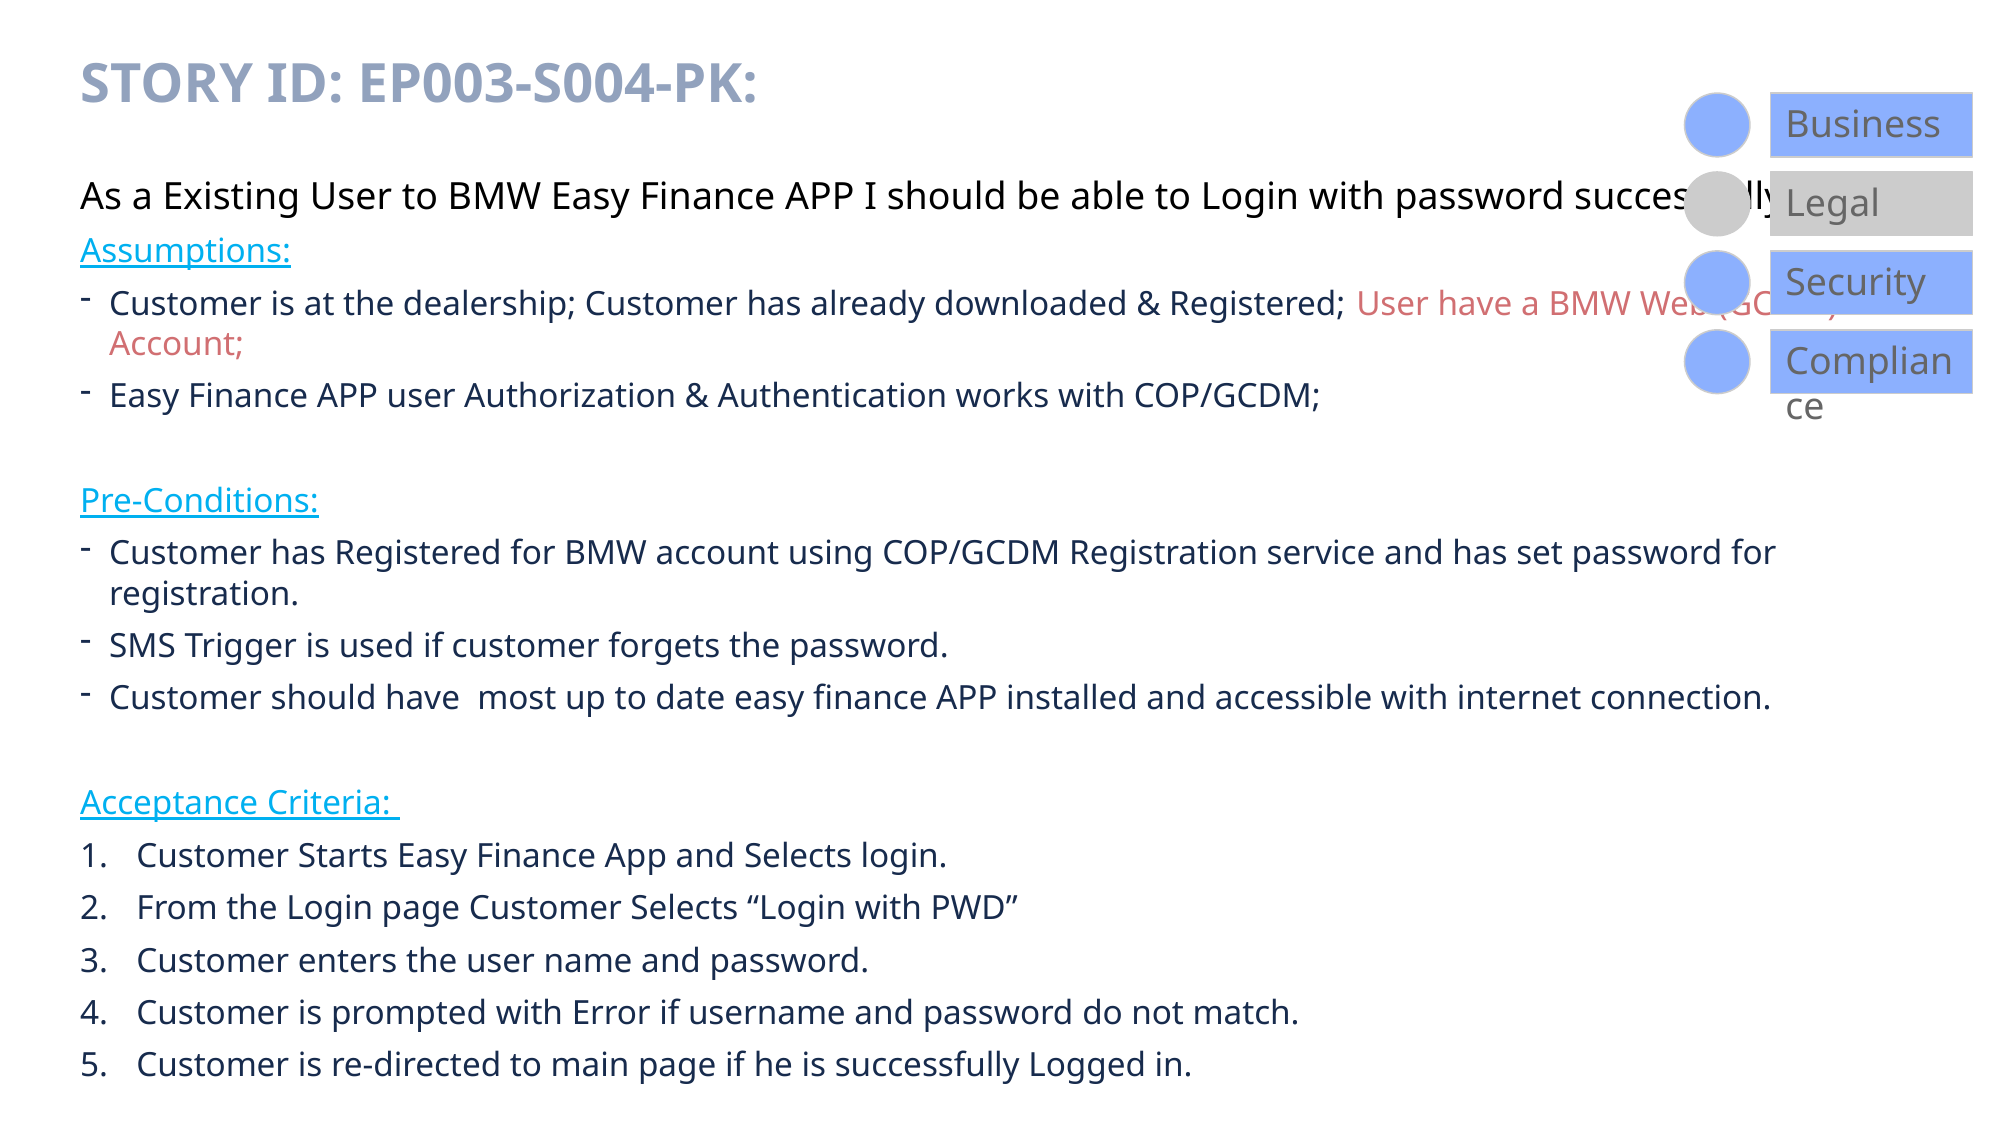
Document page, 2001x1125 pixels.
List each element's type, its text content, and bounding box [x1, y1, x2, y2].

text_box Legal [1769, 170, 1974, 238]
text_box [1682, 327, 1753, 396]
text_box Security [1769, 249, 1974, 317]
text_box [1682, 169, 1753, 238]
text_box [1682, 90, 1753, 159]
text_box [1682, 248, 1753, 317]
title Story ID: EP003-S004-PK: [80, 56, 1922, 172]
text_box Compliance [1769, 328, 1974, 396]
text_box Business [1769, 91, 1974, 159]
list As a Existing User to BMW Easy Finance APP I should be able to Login with password successfully. Assumptions: Customer is at the dealership; Customer has already downloaded & Registered; User have a BMW Web (GCDM) Account; Easy Finance APP user Authorization & Authentication works with COP/GCDM; Pre-Conditions: Customer has Registered for BMW account using COP/GCDM Registration service and has set password for registration. SMS Trigger is used if customer forgets the password. Customer should have most up to date easy finance APP installed and accessible with internet connection. Acceptance Criteria: Customer Starts Easy Finance App and Selects login. From the Login page Customer Selects “Login with PWD” Customer enters the user name and password. Customer is prompted with Error if username and password do not match. Customer is re-directed to main page if he is successfully Logged in. [80, 172, 1922, 1109]
